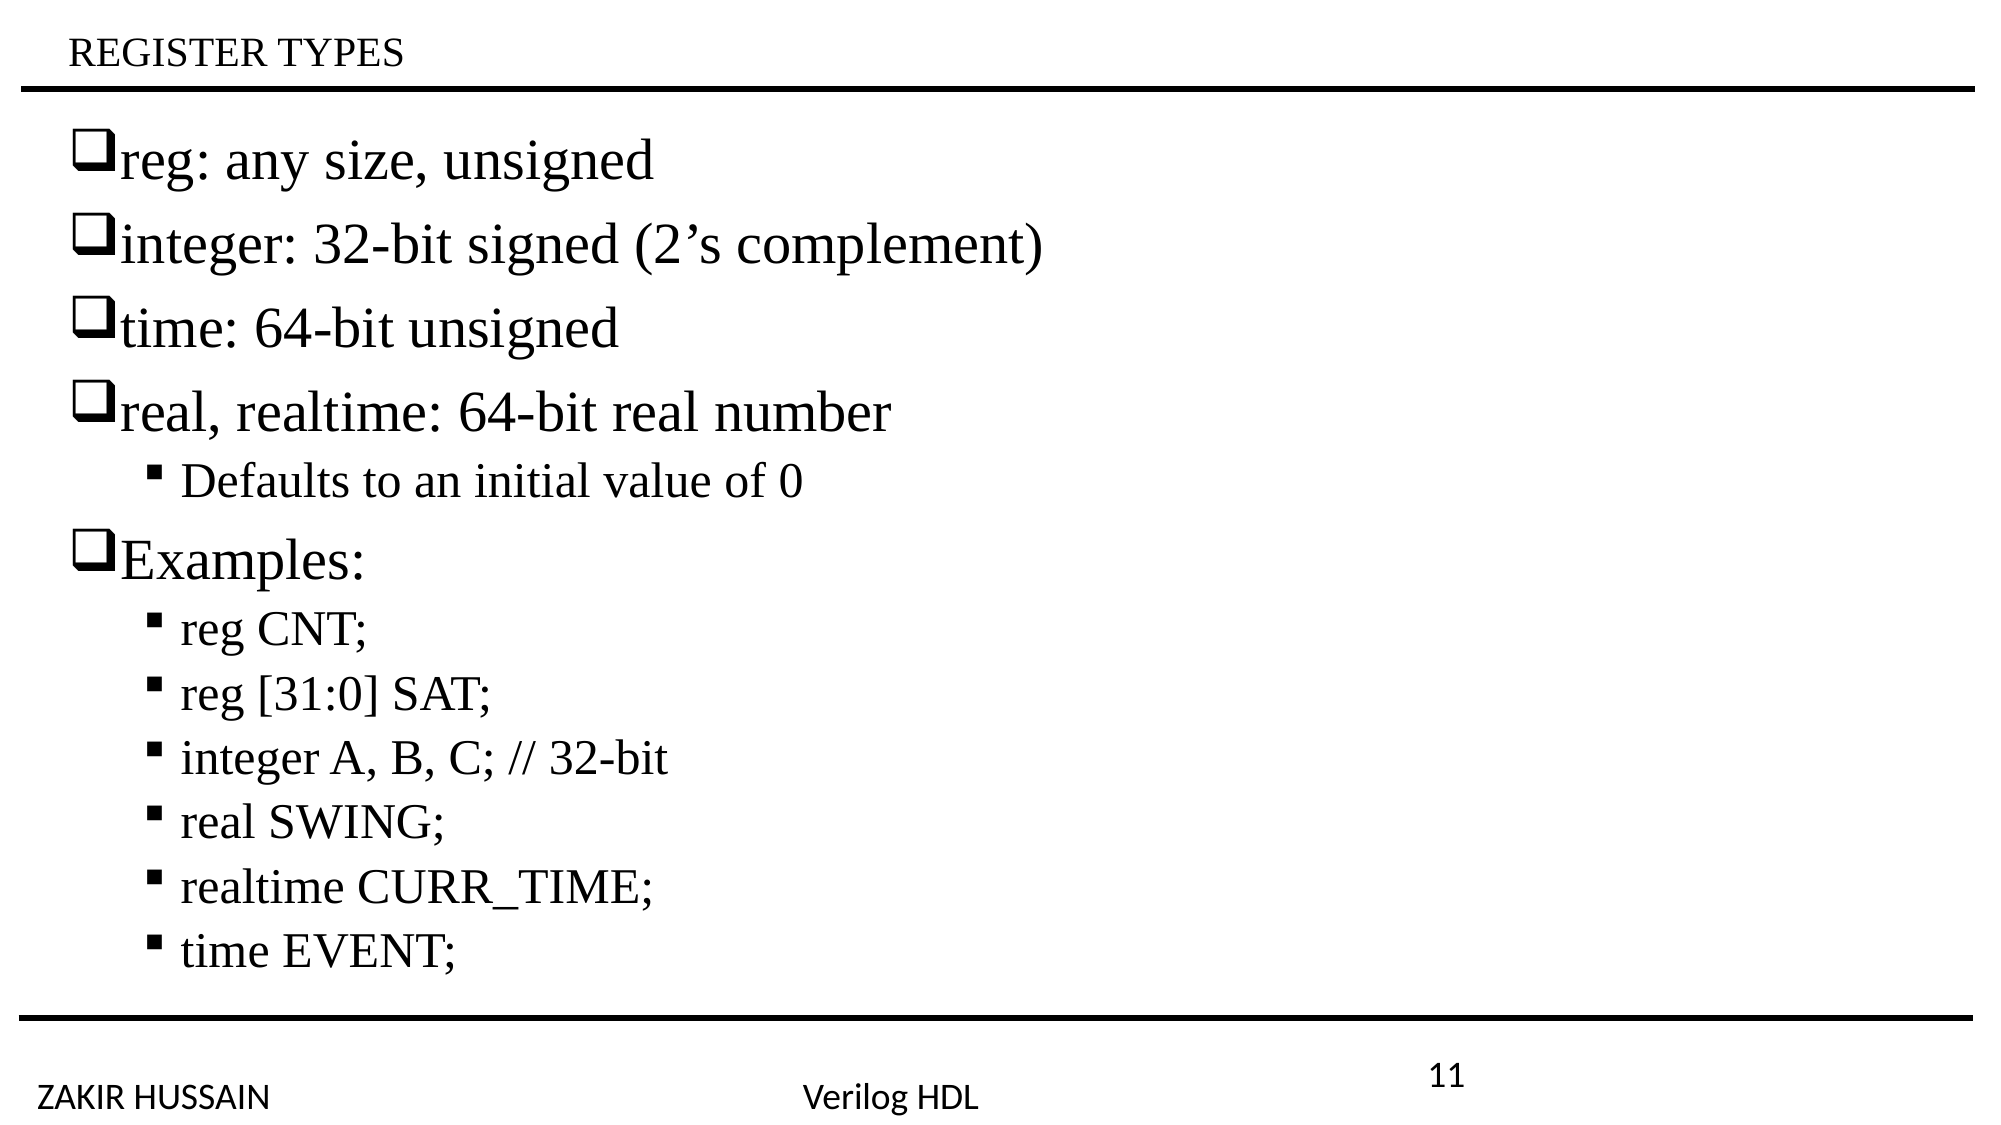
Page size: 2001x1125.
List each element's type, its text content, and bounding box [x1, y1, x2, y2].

list reg: any size, unsigned integer: 32-bit signed (2’s complement) time: 64-bit unsigned real, realtime: 64-bit real number Defaults to an initial value of 0 Examples: reg CNT; reg [31:0] SAT; integer A, B, C; // 32-bit real SWING; realtime CURR_TIME; time EVENT; [53, 122, 1930, 987]
slide_number 11 [1412, 1042, 1863, 1103]
title REGISTER TYPES [53, 22, 1987, 82]
